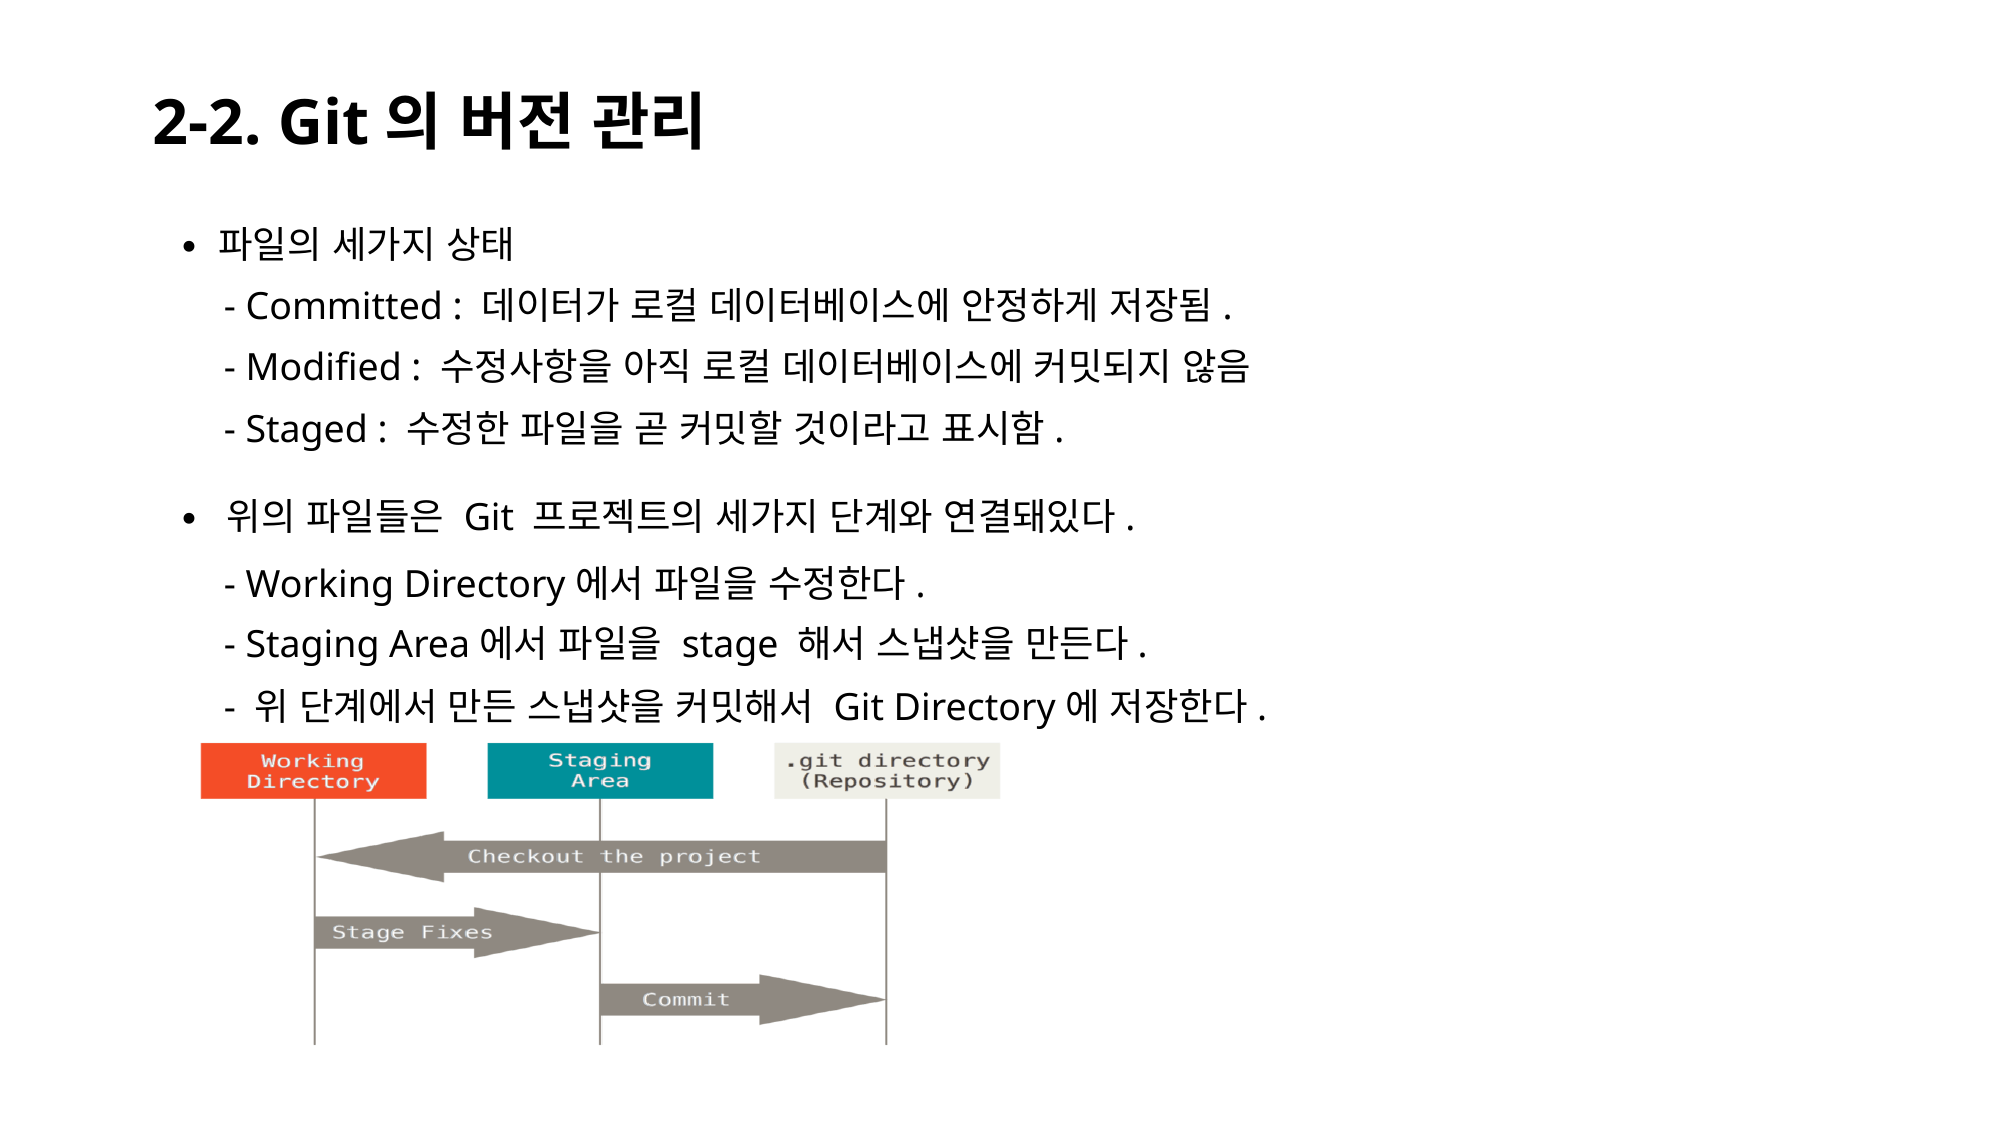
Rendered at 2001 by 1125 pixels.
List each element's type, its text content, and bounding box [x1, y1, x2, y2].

picture [194, 737, 1012, 1059]
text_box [209, 552, 1557, 737]
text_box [162, 213, 1557, 459]
text_box ∙ 위의 파일들은 Git 프로젝트의 세가지 단계와 연결돼있다. [162, 485, 1199, 546]
title 2-2. Git의 버전 관리 [137, 59, 1863, 189]
